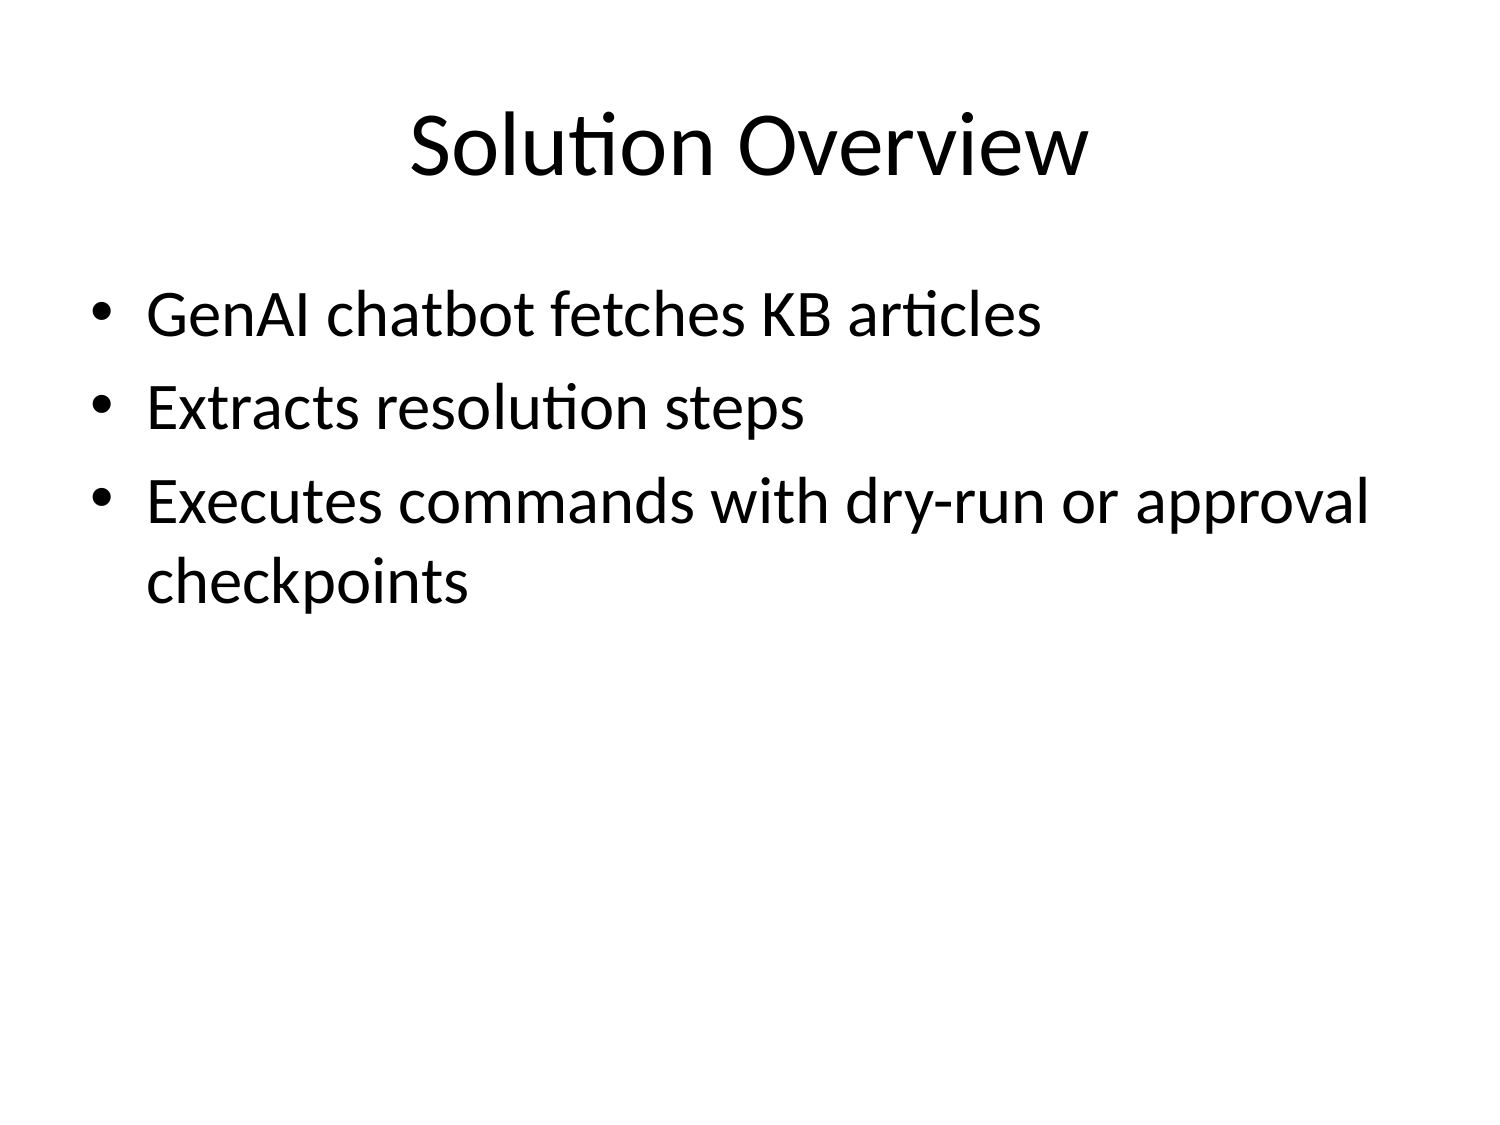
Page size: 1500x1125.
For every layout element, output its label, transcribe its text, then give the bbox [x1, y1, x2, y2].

list GenAI chatbot fetches KB articles Extracts resolution steps Executes commands with dry-run or approval checkpoints [75, 262, 1425, 1005]
title Solution Overview [75, 45, 1425, 233]
